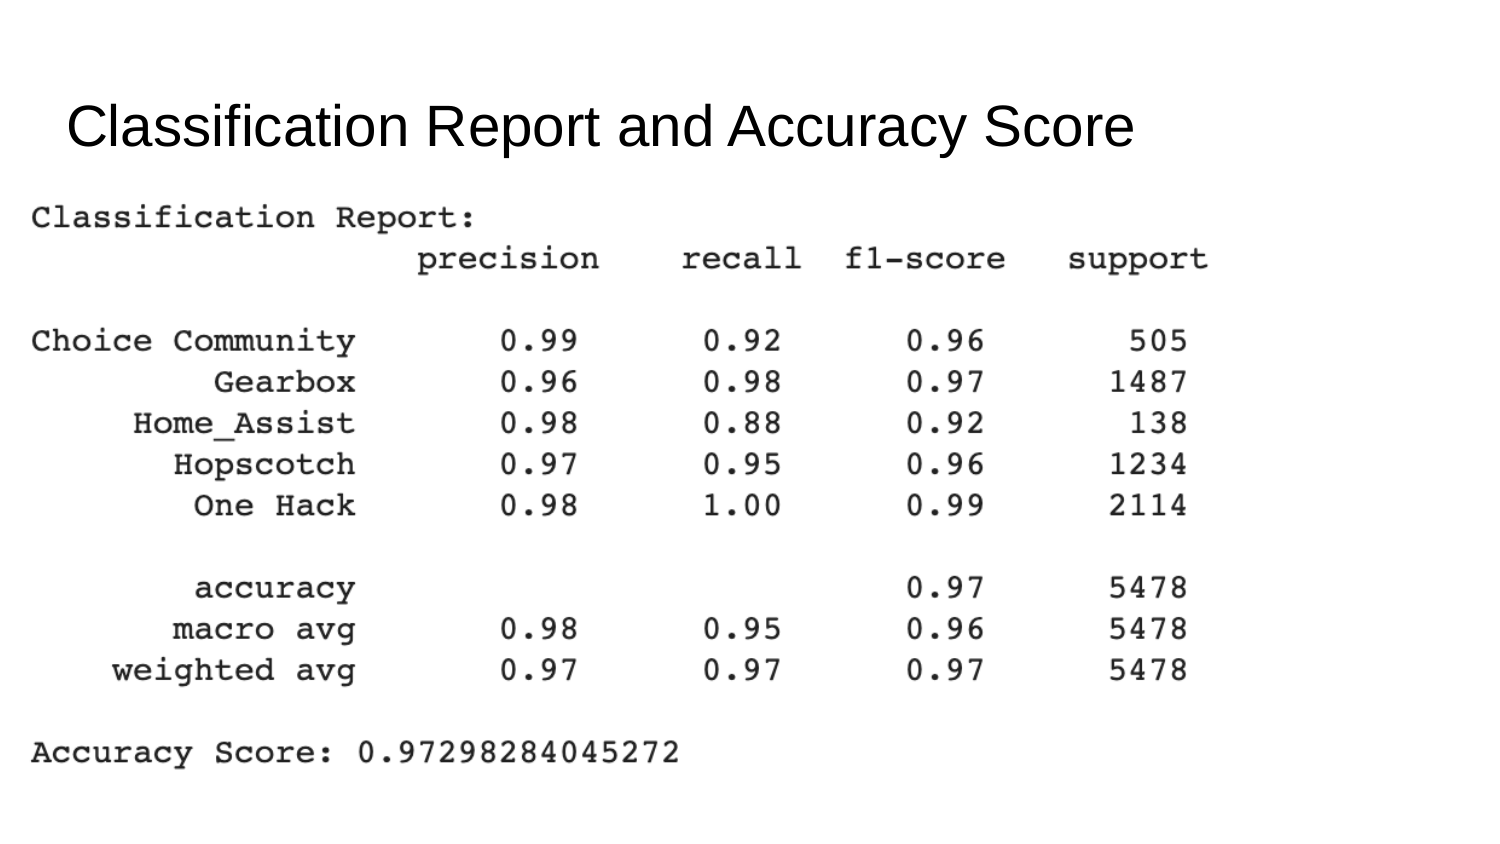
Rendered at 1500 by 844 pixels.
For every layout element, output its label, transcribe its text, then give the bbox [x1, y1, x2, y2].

picture [24, 191, 1228, 789]
title Classification Report and Accuracy Score [51, 72, 1449, 167]
